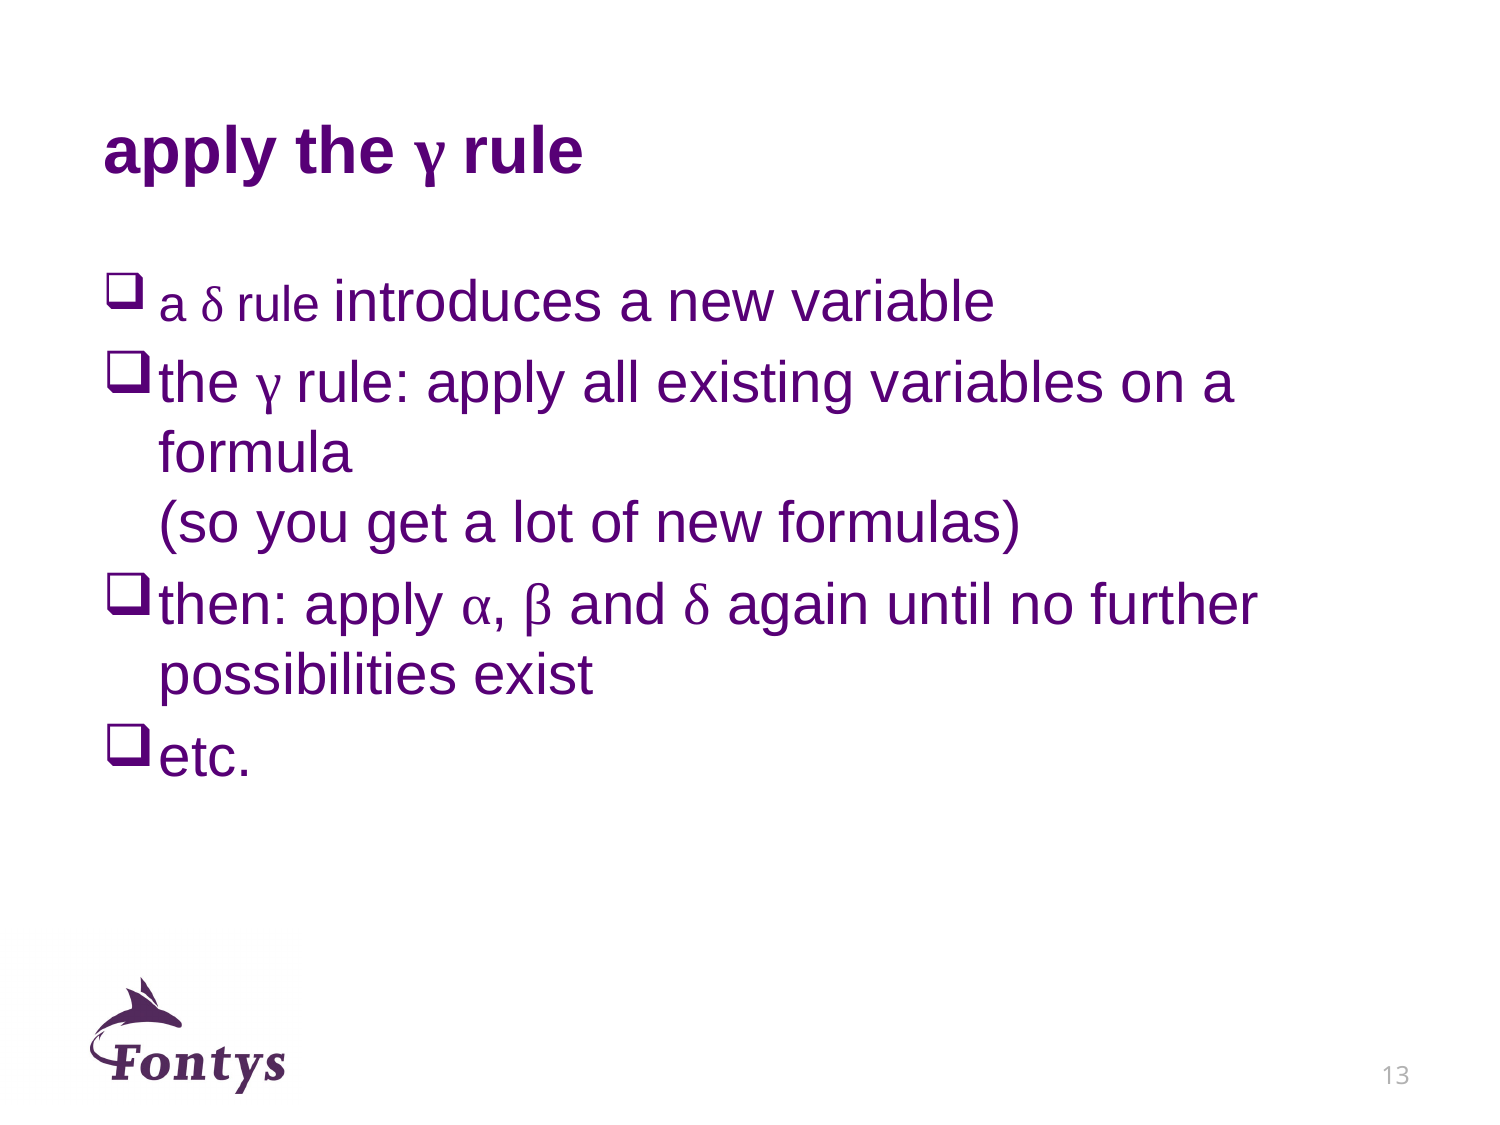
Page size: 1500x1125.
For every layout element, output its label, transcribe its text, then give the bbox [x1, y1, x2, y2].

title apply the γ rule [88, 90, 1426, 203]
list a δ rule introduces a new variable the γ rule: apply all existing variables on a formula (so you get a lot of new formulas) then: apply α, β and δ again until no further possibilities exist etc. [87, 255, 1425, 965]
slide_number 13 [1340, 1046, 1425, 1107]
picture [0, 928, 302, 1105]
